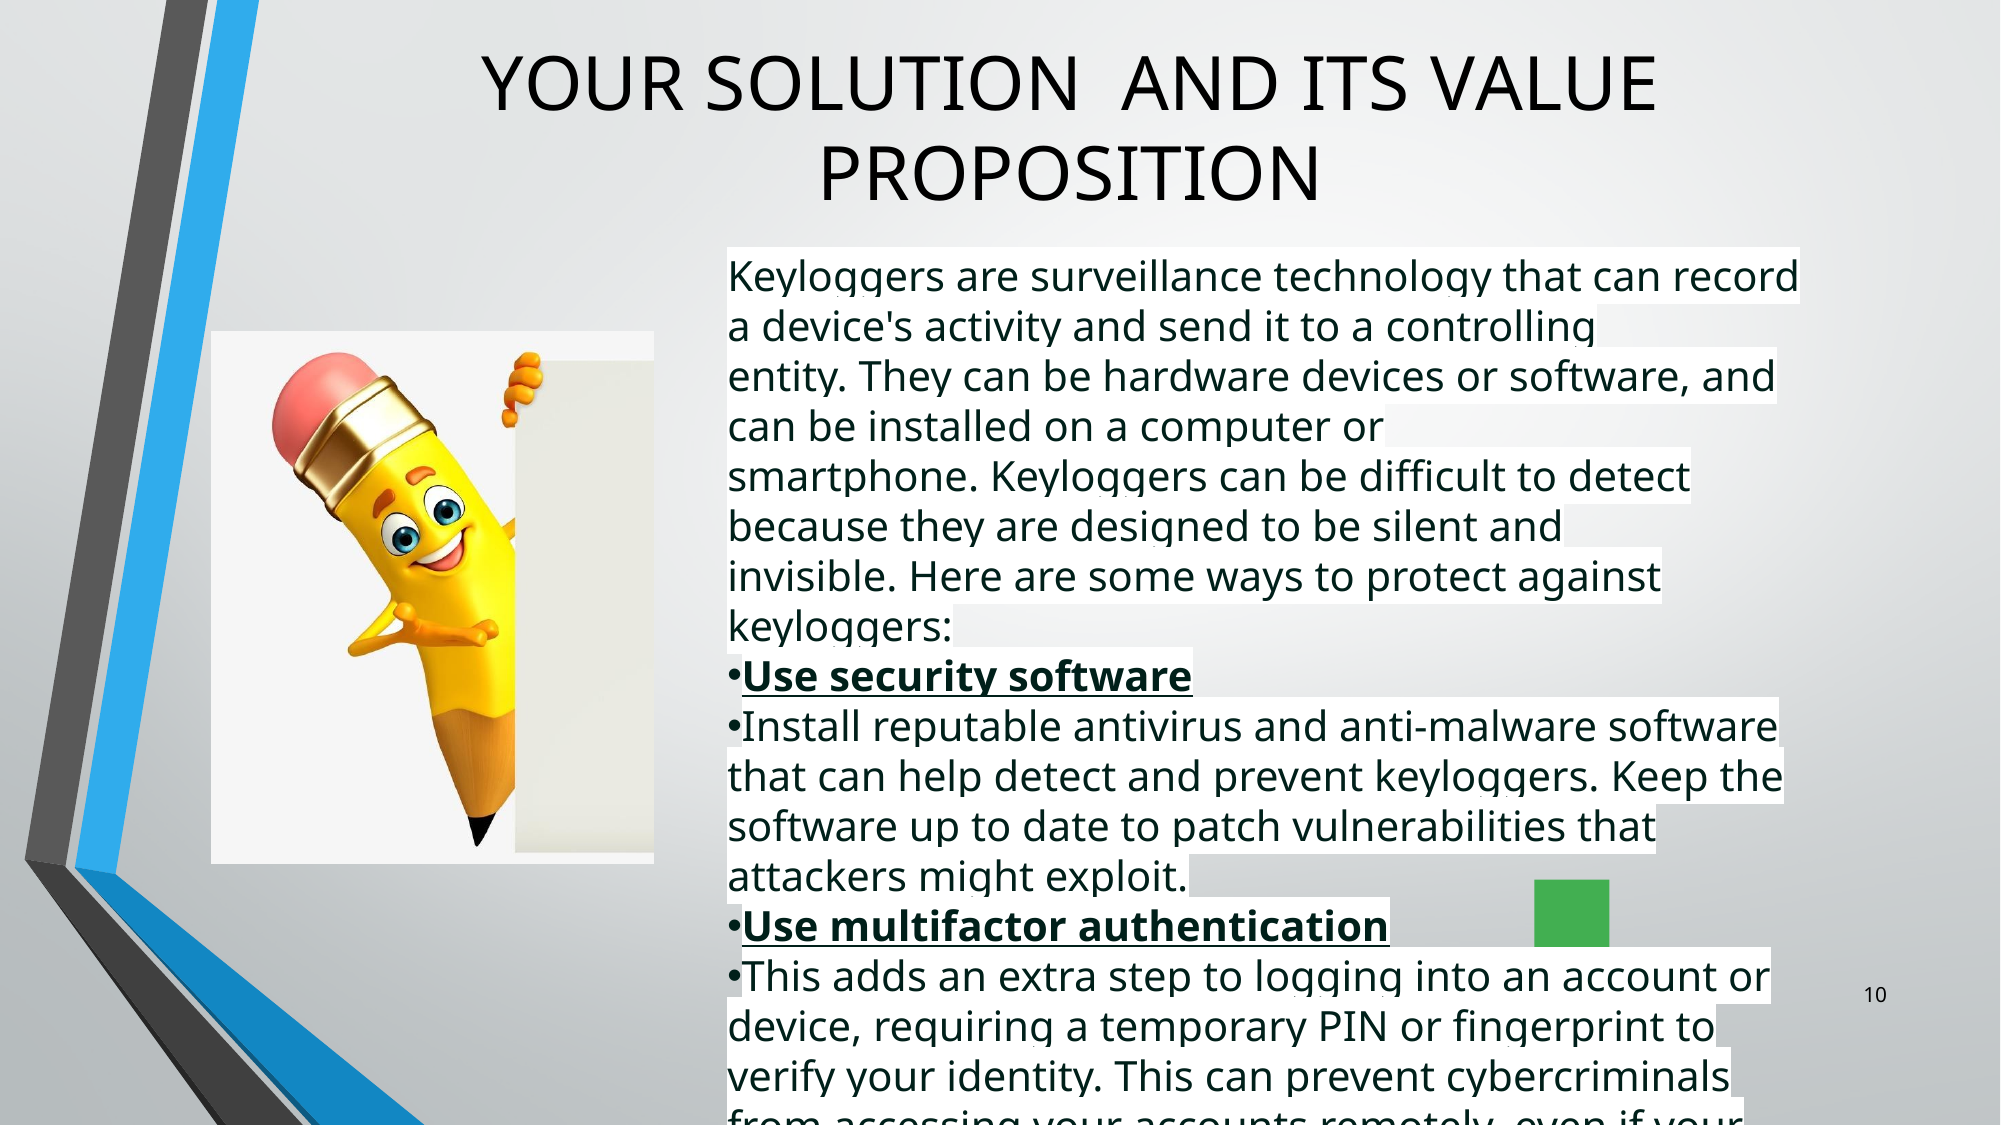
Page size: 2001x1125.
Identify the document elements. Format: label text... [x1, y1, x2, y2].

title YOUR SOLUTION AND ITS VALUE PROPOSITION [268, 29, 1871, 220]
text_box Keyloggers are surveillance technology that can record a device's activity and send it to a controlling entity. They can be hardware devices or software, and can be installed on a computer or smartphone. Keyloggers can be difficult to detect because they are designed to be silent and invisible. Here are some ways to protect against keyloggers: Use security software Install reputable antivirus and anti-malware software that can help detect and prevent keyloggers. Keep the software up to date to patch vulnerabilities that attackers might exploit. Use multifactor authentication This adds an extra step to logging into an account or device, requiring a temporary PIN or fingerprint to verify your identity. This can prevent cybercriminals from accessing your accounts remotely, even if your password is compromised. [712, 242, 1816, 1125]
picture [211, 330, 655, 865]
slide_number 10 [1816, 668, 1887, 1125]
